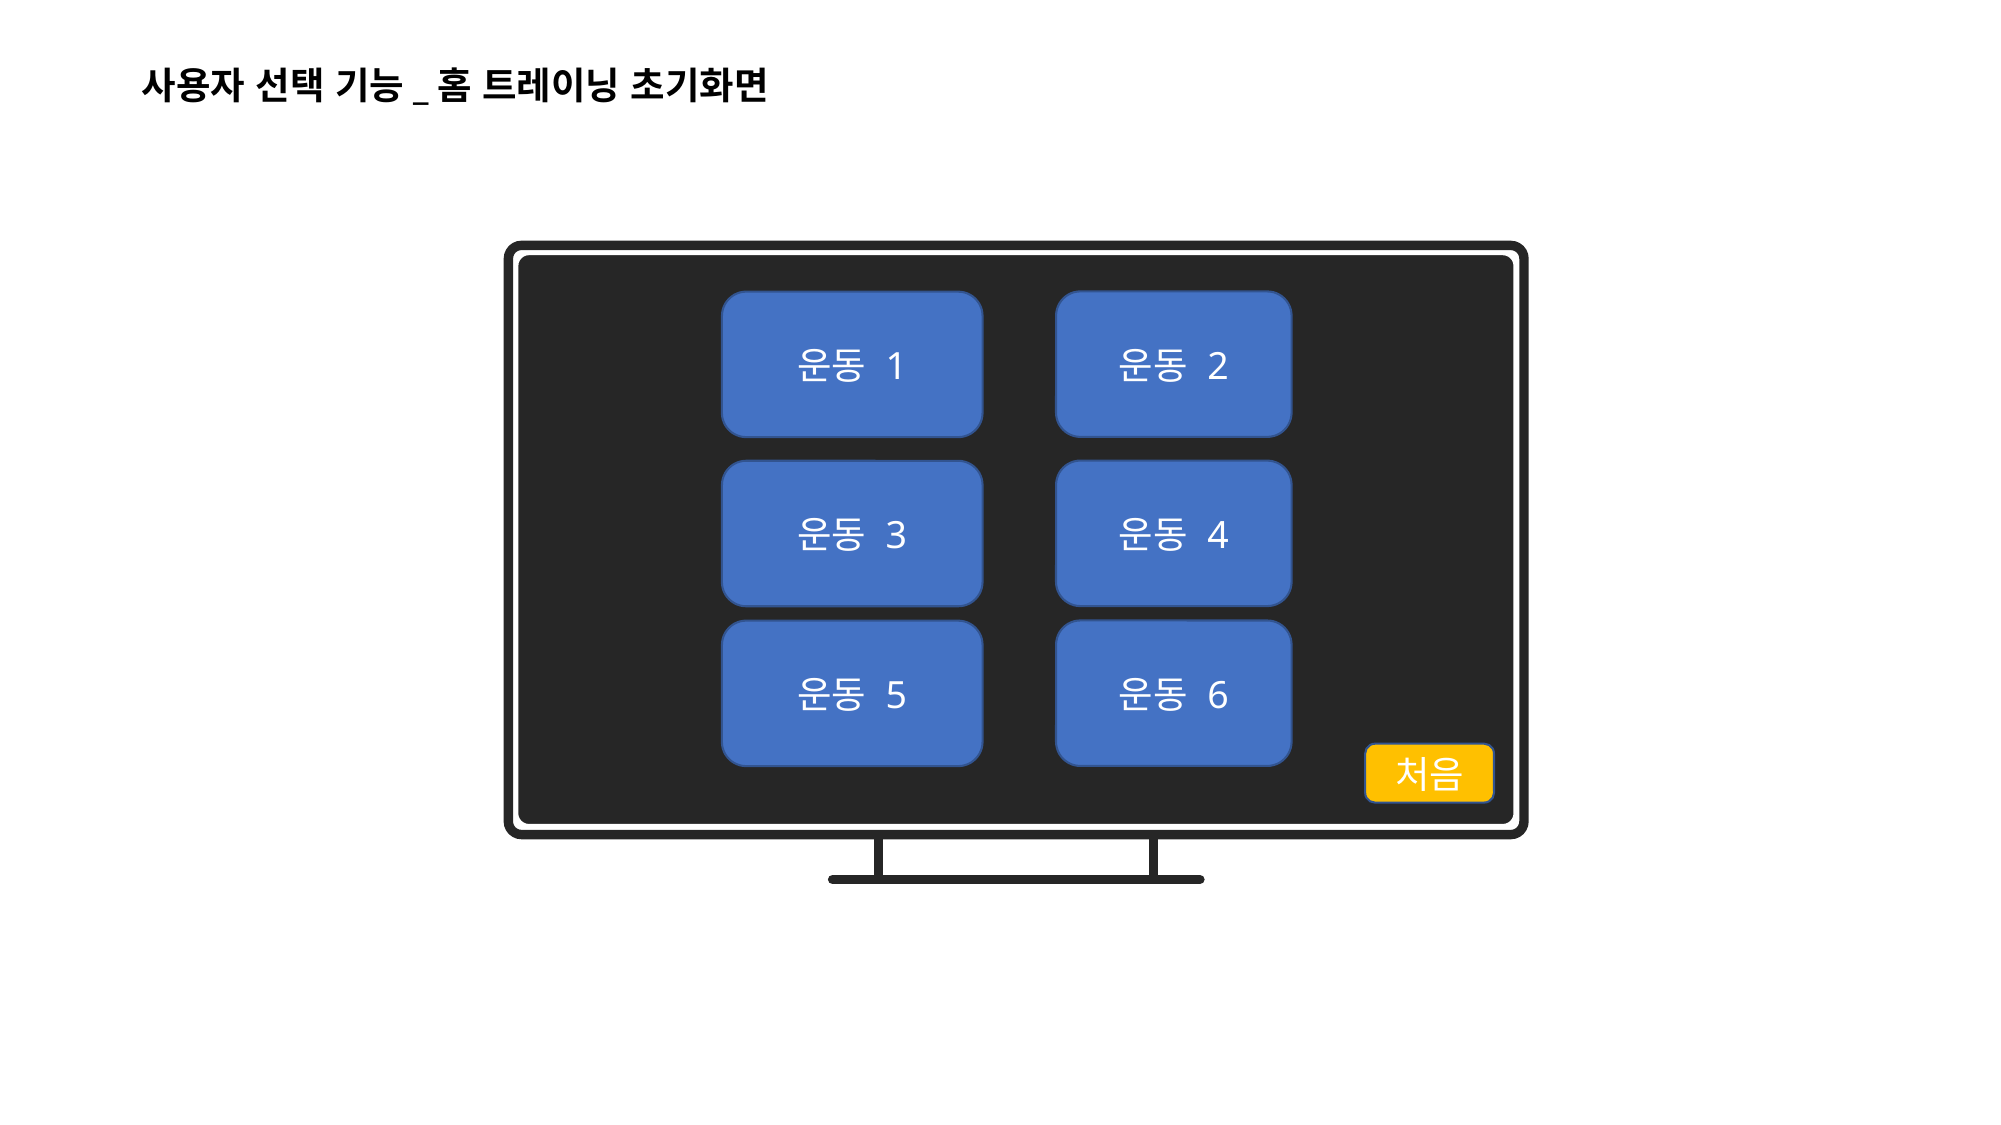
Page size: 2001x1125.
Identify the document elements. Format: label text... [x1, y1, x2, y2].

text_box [508, 245, 1524, 880]
text_box 사용자 선택 기능_홈 트레이닝 초기화면 [126, 55, 785, 115]
